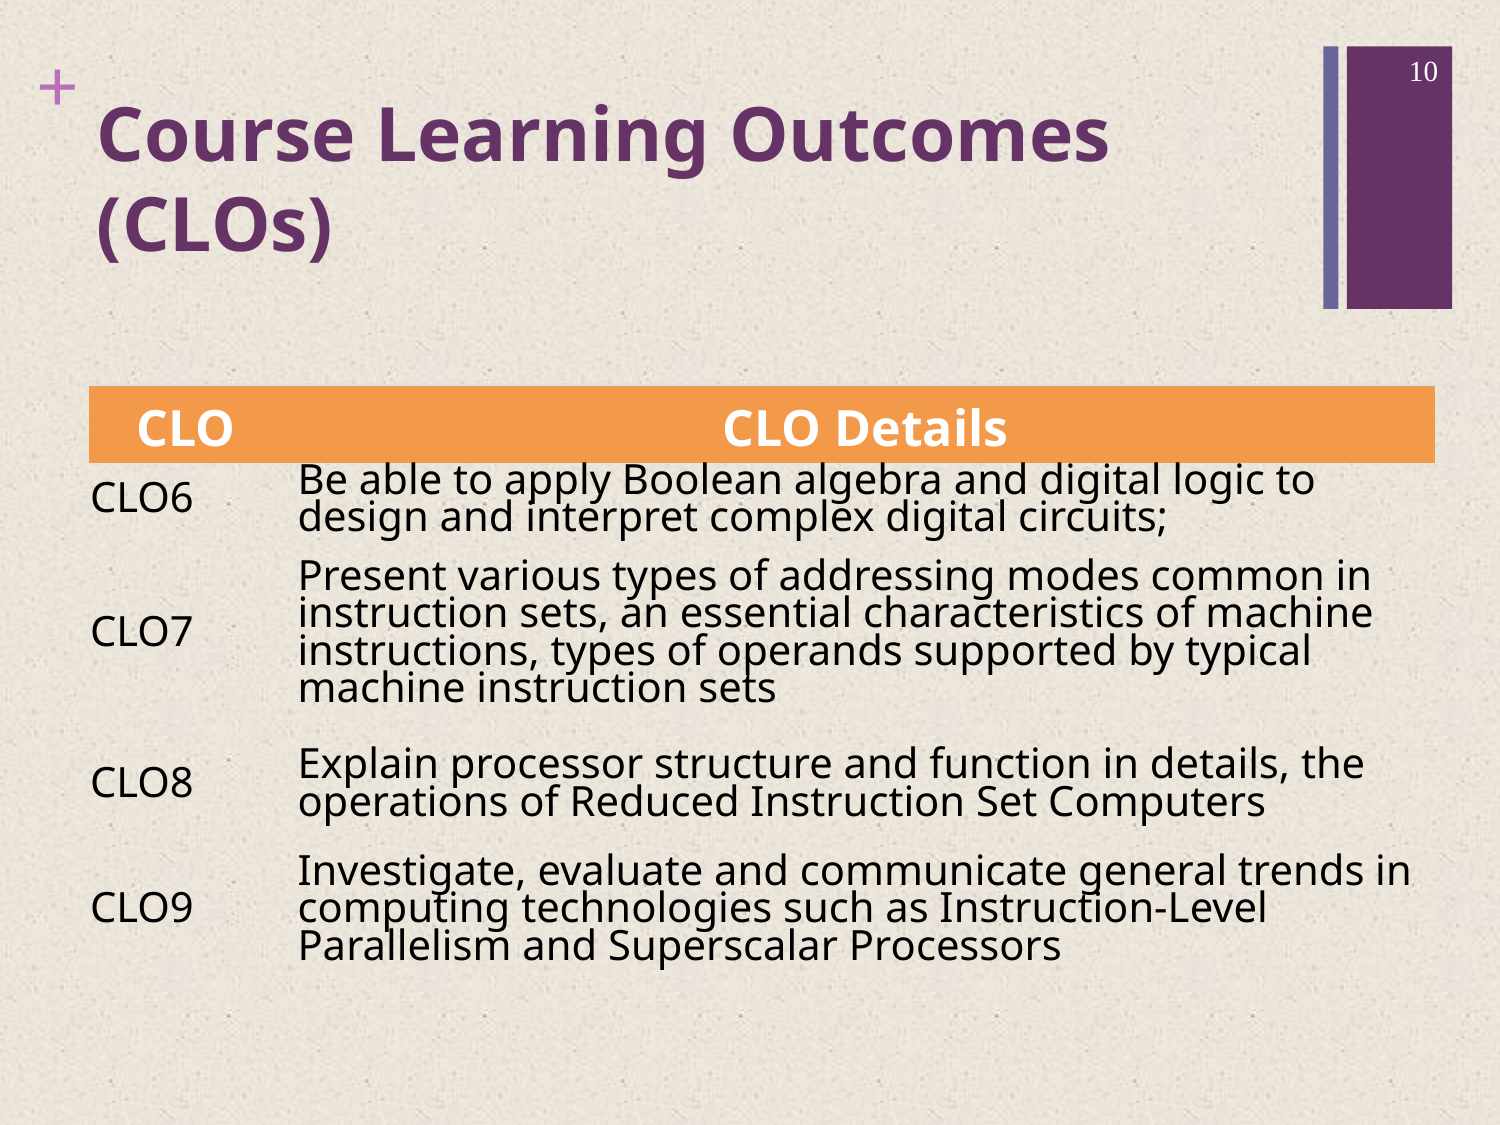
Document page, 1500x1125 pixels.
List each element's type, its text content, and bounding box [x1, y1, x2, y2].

table_cell CLO8 [89, 730, 296, 851]
table_cell CLO9 [89, 851, 296, 981]
table_cell Investigate, evaluate and communicate general trends in computing technologies such as Instruction-Level Parallelism and Superscalar Processors [296, 851, 1435, 981]
table_cell CLO7 [89, 550, 296, 730]
table_cell Be able to apply Boolean algebra and digital logic to design and interpret complex digital circuits; [296, 463, 1435, 550]
slide_number 10 [1362, 39, 1454, 100]
table_cell Present various types of addressing modes common in instruction sets, an essential characteristics of machine instructions, types of operands supported by typical machine instruction sets [296, 550, 1435, 730]
table_cell CLO6 [89, 463, 296, 550]
table_cell Explain processor structure and function in details, the operations of Reduced Instruction Set Computers [296, 730, 1435, 851]
title Course Learning Outcomes (CLOs) [81, 79, 1322, 263]
table_header CLO [89, 386, 296, 463]
table_header CLO Details [296, 386, 1435, 463]
